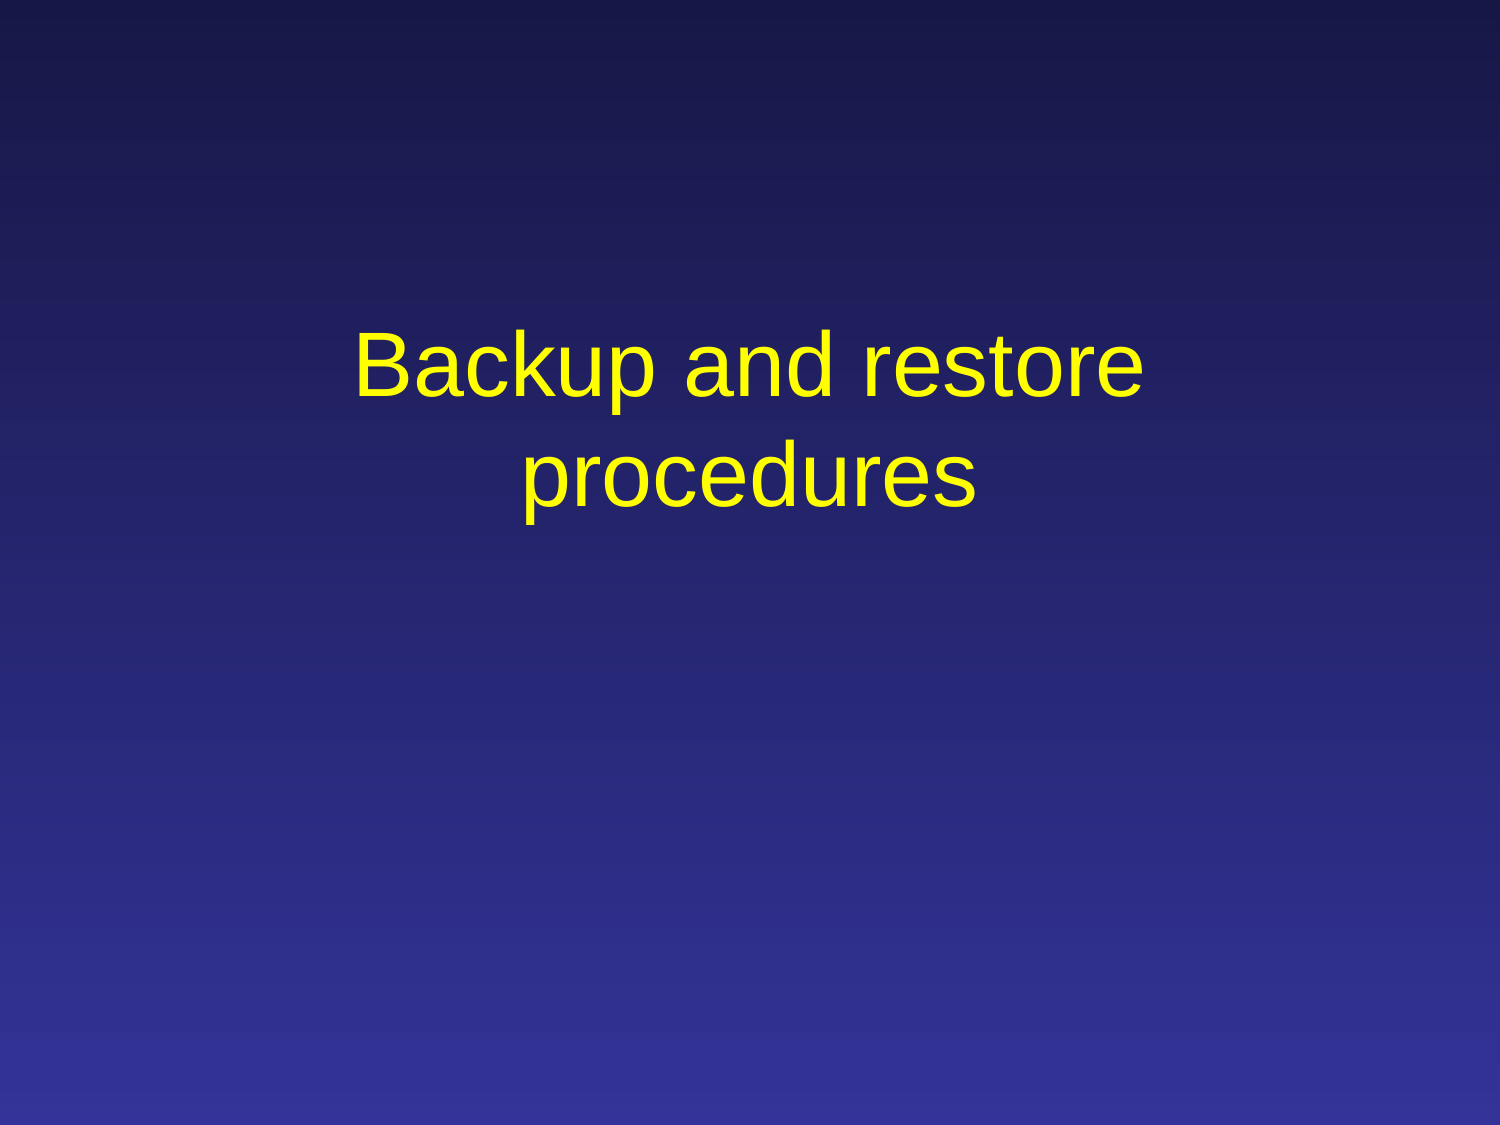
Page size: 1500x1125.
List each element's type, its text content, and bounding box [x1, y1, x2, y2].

title Backup and restore procedures [112, 349, 1388, 591]
